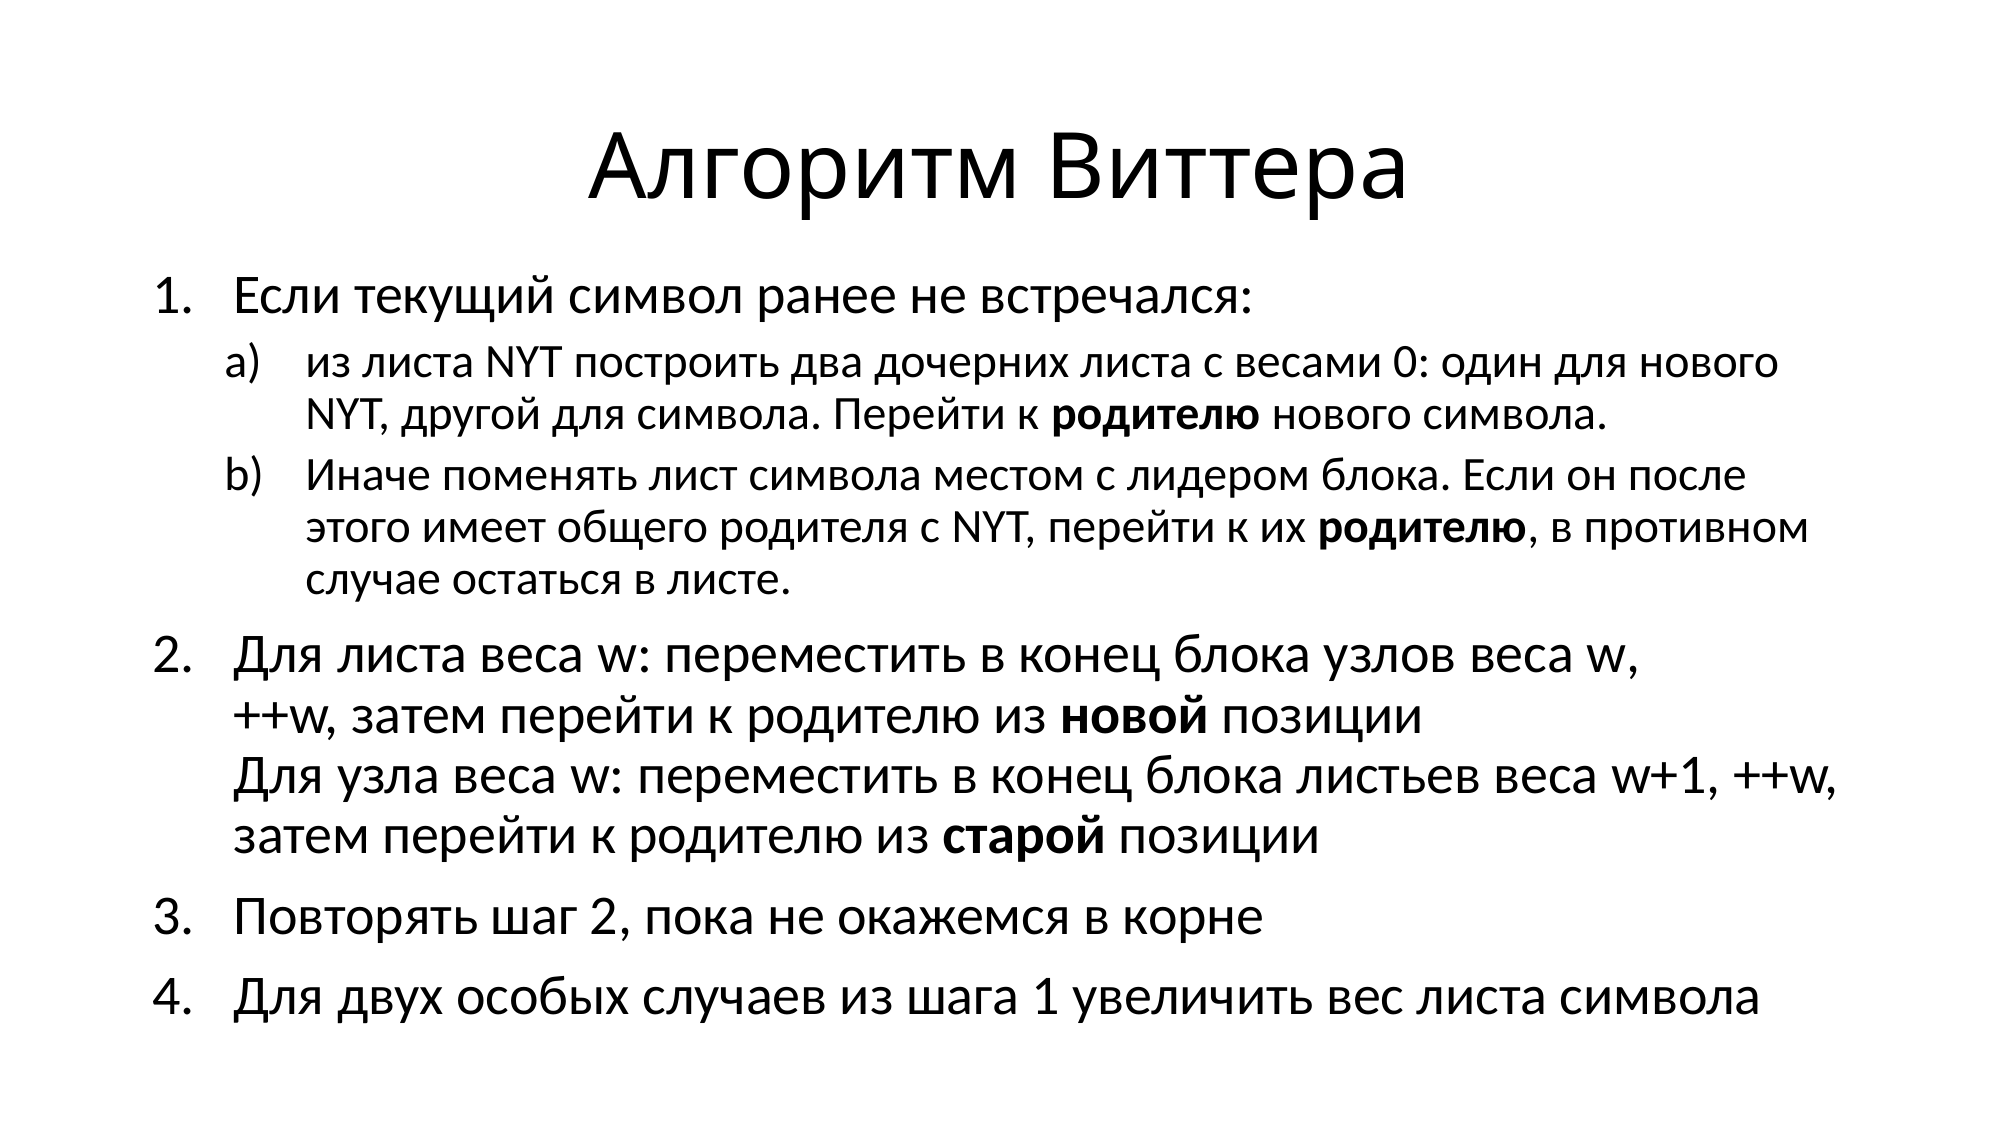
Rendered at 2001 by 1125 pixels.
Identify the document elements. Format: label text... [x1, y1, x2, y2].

list Если текущий символ ранее не встречался: из листа NYT построить два дочерних листа с весами 0: один для нового NYT, другой для символа. Перейти к родителю нового символа. Иначе поменять лист символа местом с лидером блока. Если он после этого имеет общего родителя с NYT, перейти к их родителю, в противном случае остаться в листе. Для листа веса w: переместить в конец блока узлов веса w, ++w, затем перейти к родителю из новой позиции Для узла веса w: переместить в конец блока листьев веса w+1, ++w, затем перейти к родителю из старой позиции Повторять шаг 2, пока не окажемся в корне Для двух особых случаев из шага 1 увеличить вес листа символа [137, 258, 1863, 1036]
title Алгоритм Виттера [137, 59, 1863, 258]
